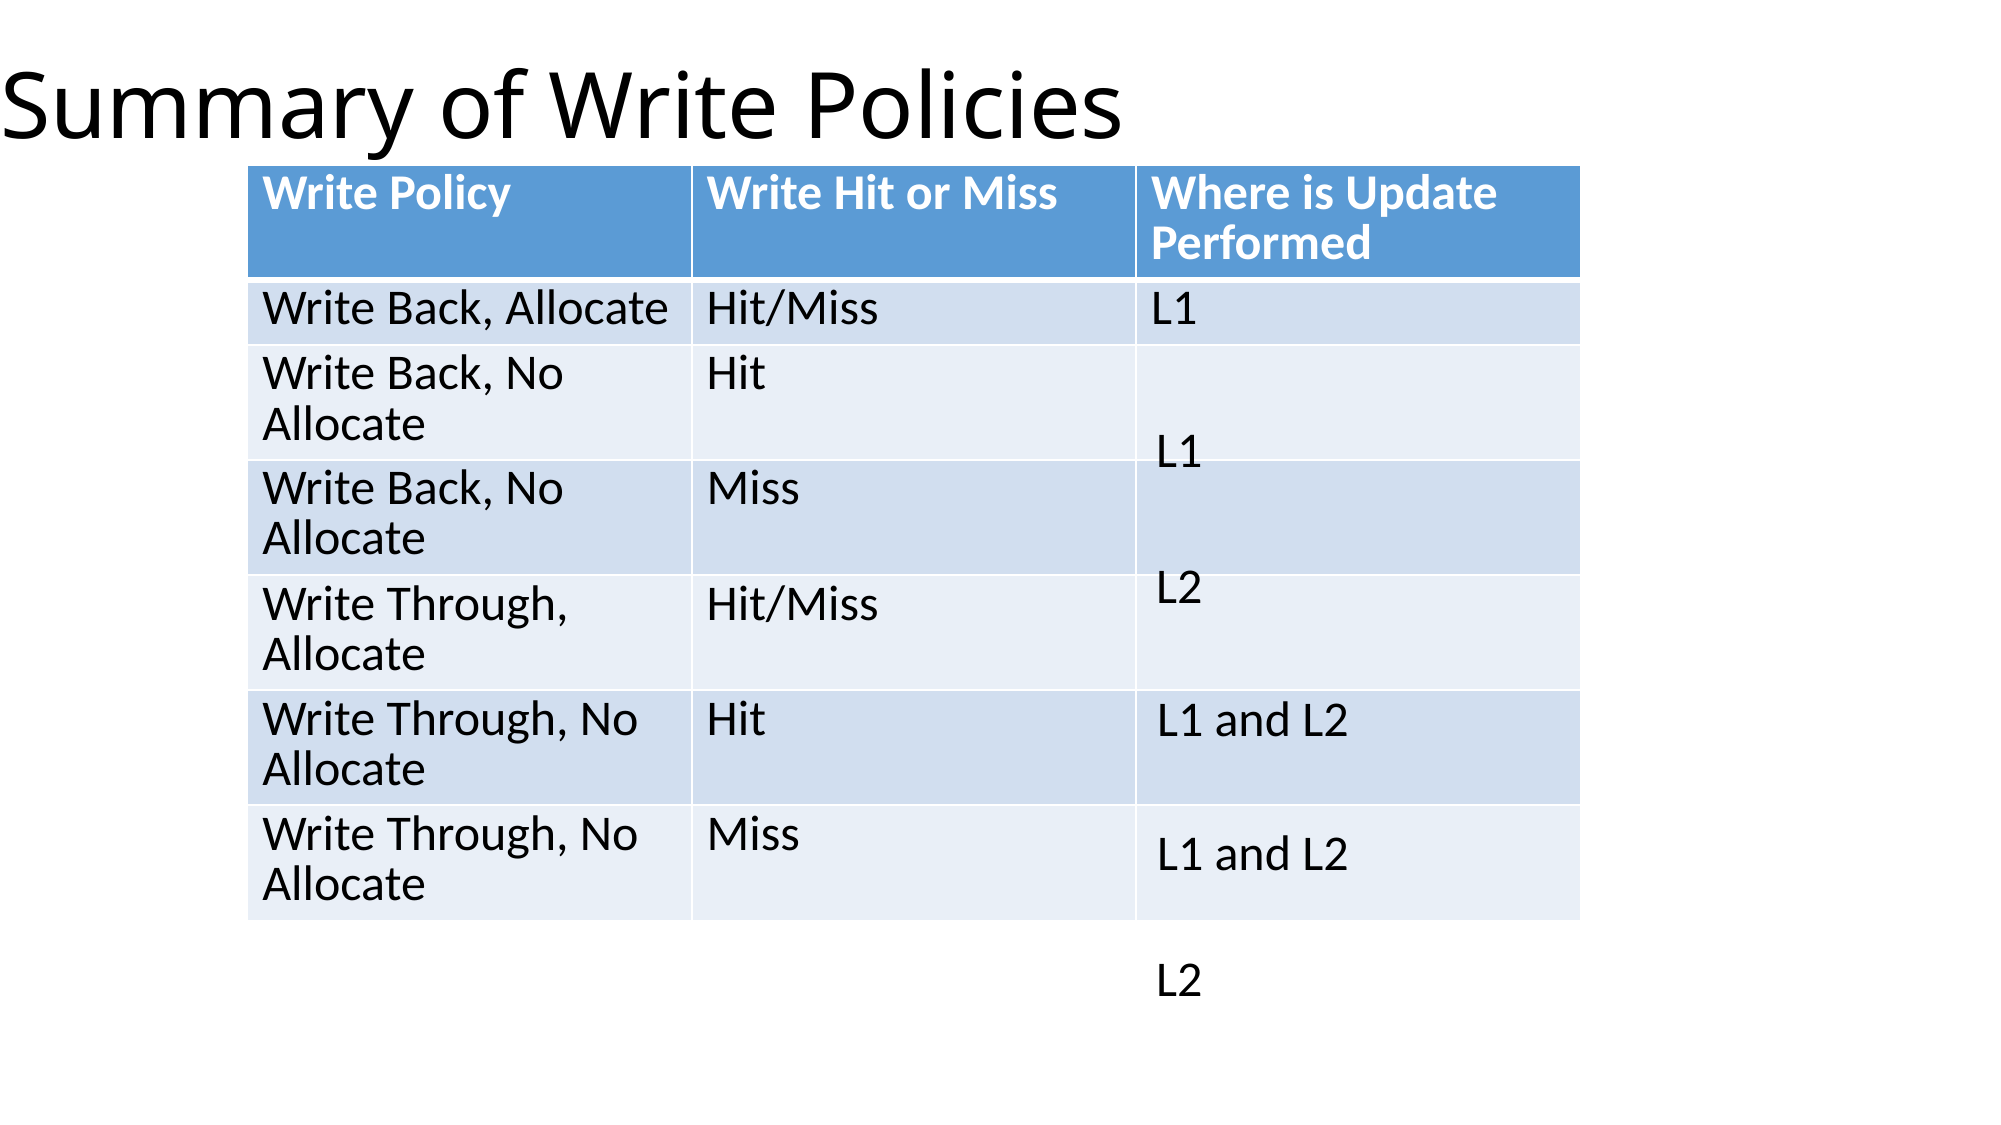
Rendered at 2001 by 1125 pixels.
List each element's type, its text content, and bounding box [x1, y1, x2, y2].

table_header Write Policy [248, 166, 691, 277]
text_box L2 [1141, 546, 1218, 621]
title Summary of Write Policies [0, 0, 1711, 218]
table_cell [1137, 576, 1580, 689]
table_cell Hit [693, 691, 1135, 804]
table_cell [1137, 806, 1580, 920]
table_cell [1137, 691, 1580, 804]
table_cell Write Back, Allocate [248, 283, 691, 344]
table_cell L1 [1137, 283, 1580, 344]
text_box L1 [1141, 410, 1218, 486]
table_cell Hit [693, 346, 1135, 459]
table_header Where is Update Performed [1137, 166, 1580, 277]
table_cell Write Back, No Allocate [248, 461, 691, 574]
table_cell Write Through, Allocate [248, 576, 691, 689]
text_box L2 [1141, 939, 1218, 1015]
text_box L1 and L2 [1142, 679, 1364, 755]
table_cell [1137, 346, 1580, 459]
table_cell Write Through, No Allocate [248, 806, 691, 920]
table_cell Write Back, No Allocate [248, 346, 691, 459]
table_cell Write Through, No Allocate [248, 691, 691, 804]
table_cell Hit/Miss [693, 576, 1135, 689]
text_box L1 and L2 [1142, 812, 1364, 888]
table_cell Miss [693, 461, 1135, 574]
table_header Write Hit or Miss [693, 166, 1135, 277]
table_cell [1137, 461, 1580, 574]
table_cell Hit/Miss [693, 283, 1135, 344]
table_cell Miss [693, 806, 1135, 920]
